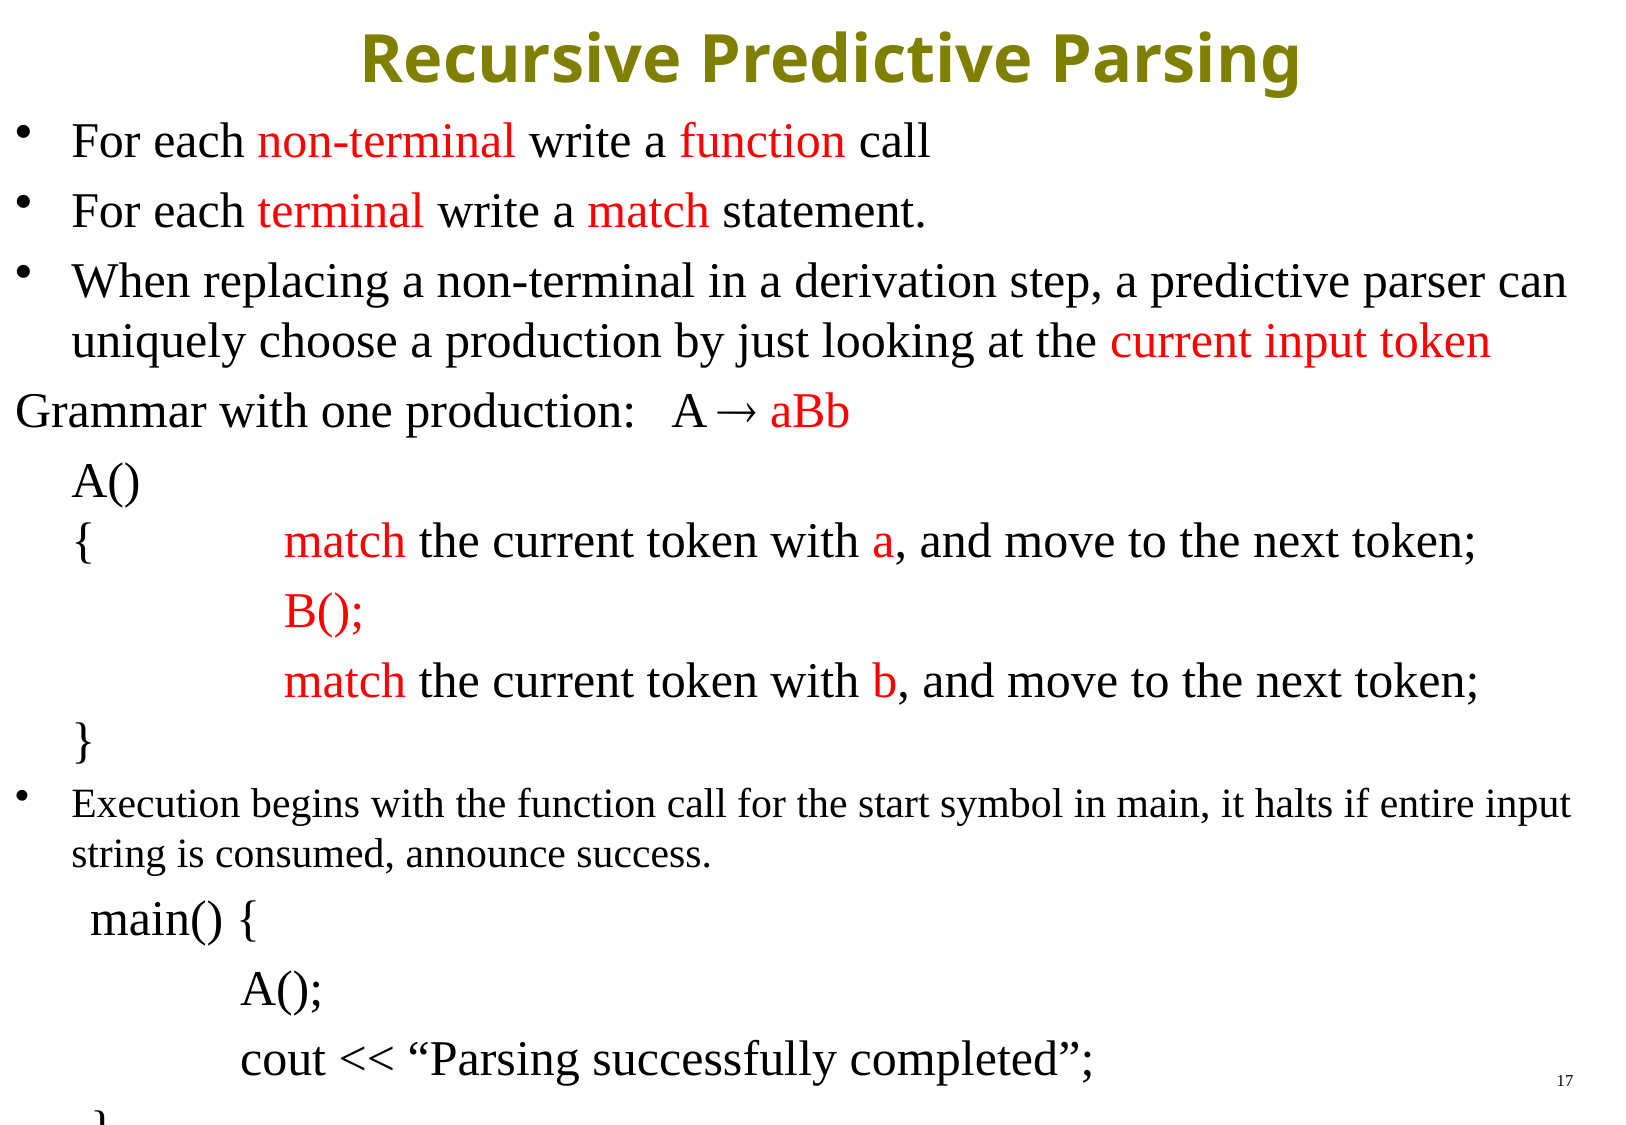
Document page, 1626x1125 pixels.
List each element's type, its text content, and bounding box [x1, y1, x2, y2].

title Recursive Predictive Parsing [62, 0, 1600, 99]
list For each non-terminal write a function call For each terminal write a match statement. When replacing a non-terminal in a derivation step, a predictive parser can uniquely choose a production by just looking at the current input token Grammar with one production: A  aBb A() { match the current token with a, and move to the next token; B(); match the current token with b, and move to the next token; } Execution begins with the function call for the start symbol in main, it halts if entire input string is consumed, announce success. main() { A(); cout << “Parsing successfully completed”; } [0, 99, 1600, 1125]
